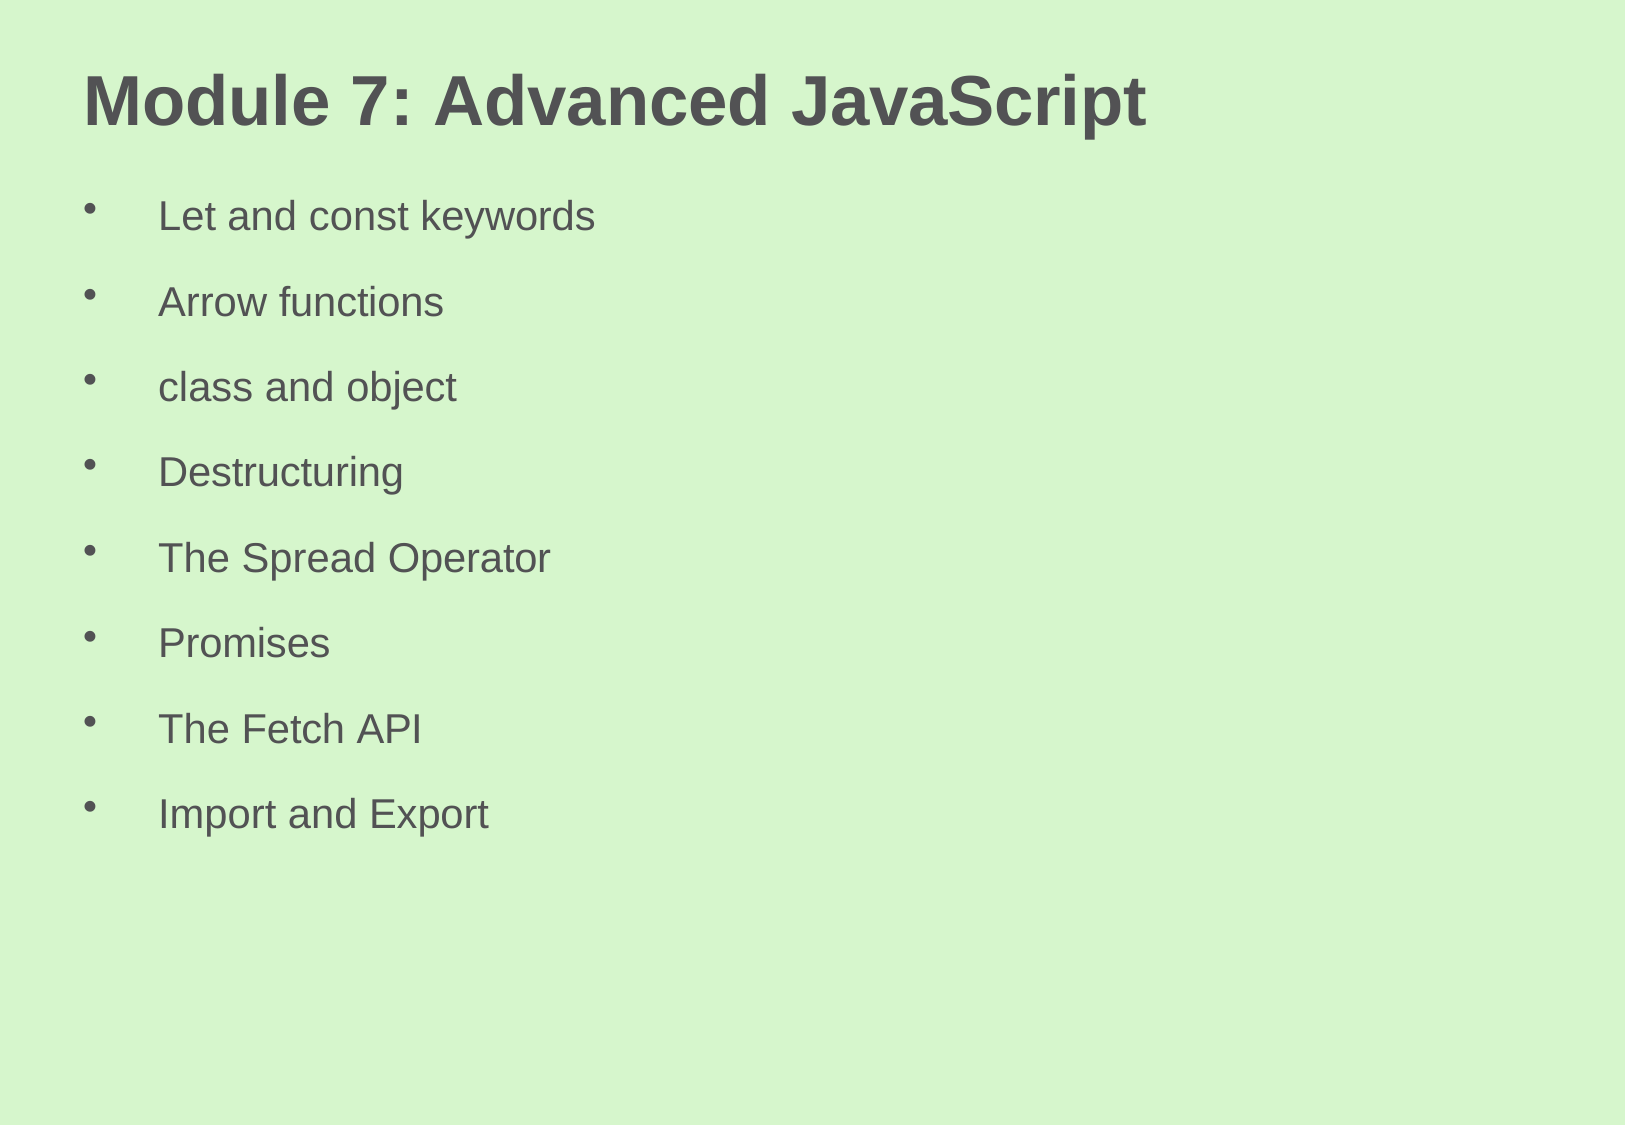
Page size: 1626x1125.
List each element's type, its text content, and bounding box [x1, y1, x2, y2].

title Module 7: Advanced JavaScript [48, 33, 1154, 243]
text_box Let and const keywords Arrow functions class and object Destructuring The Spread Operator Promises The Fetch API Import and Export [81, 243, 598, 837]
text_box [0, 0, 1625, 1125]
